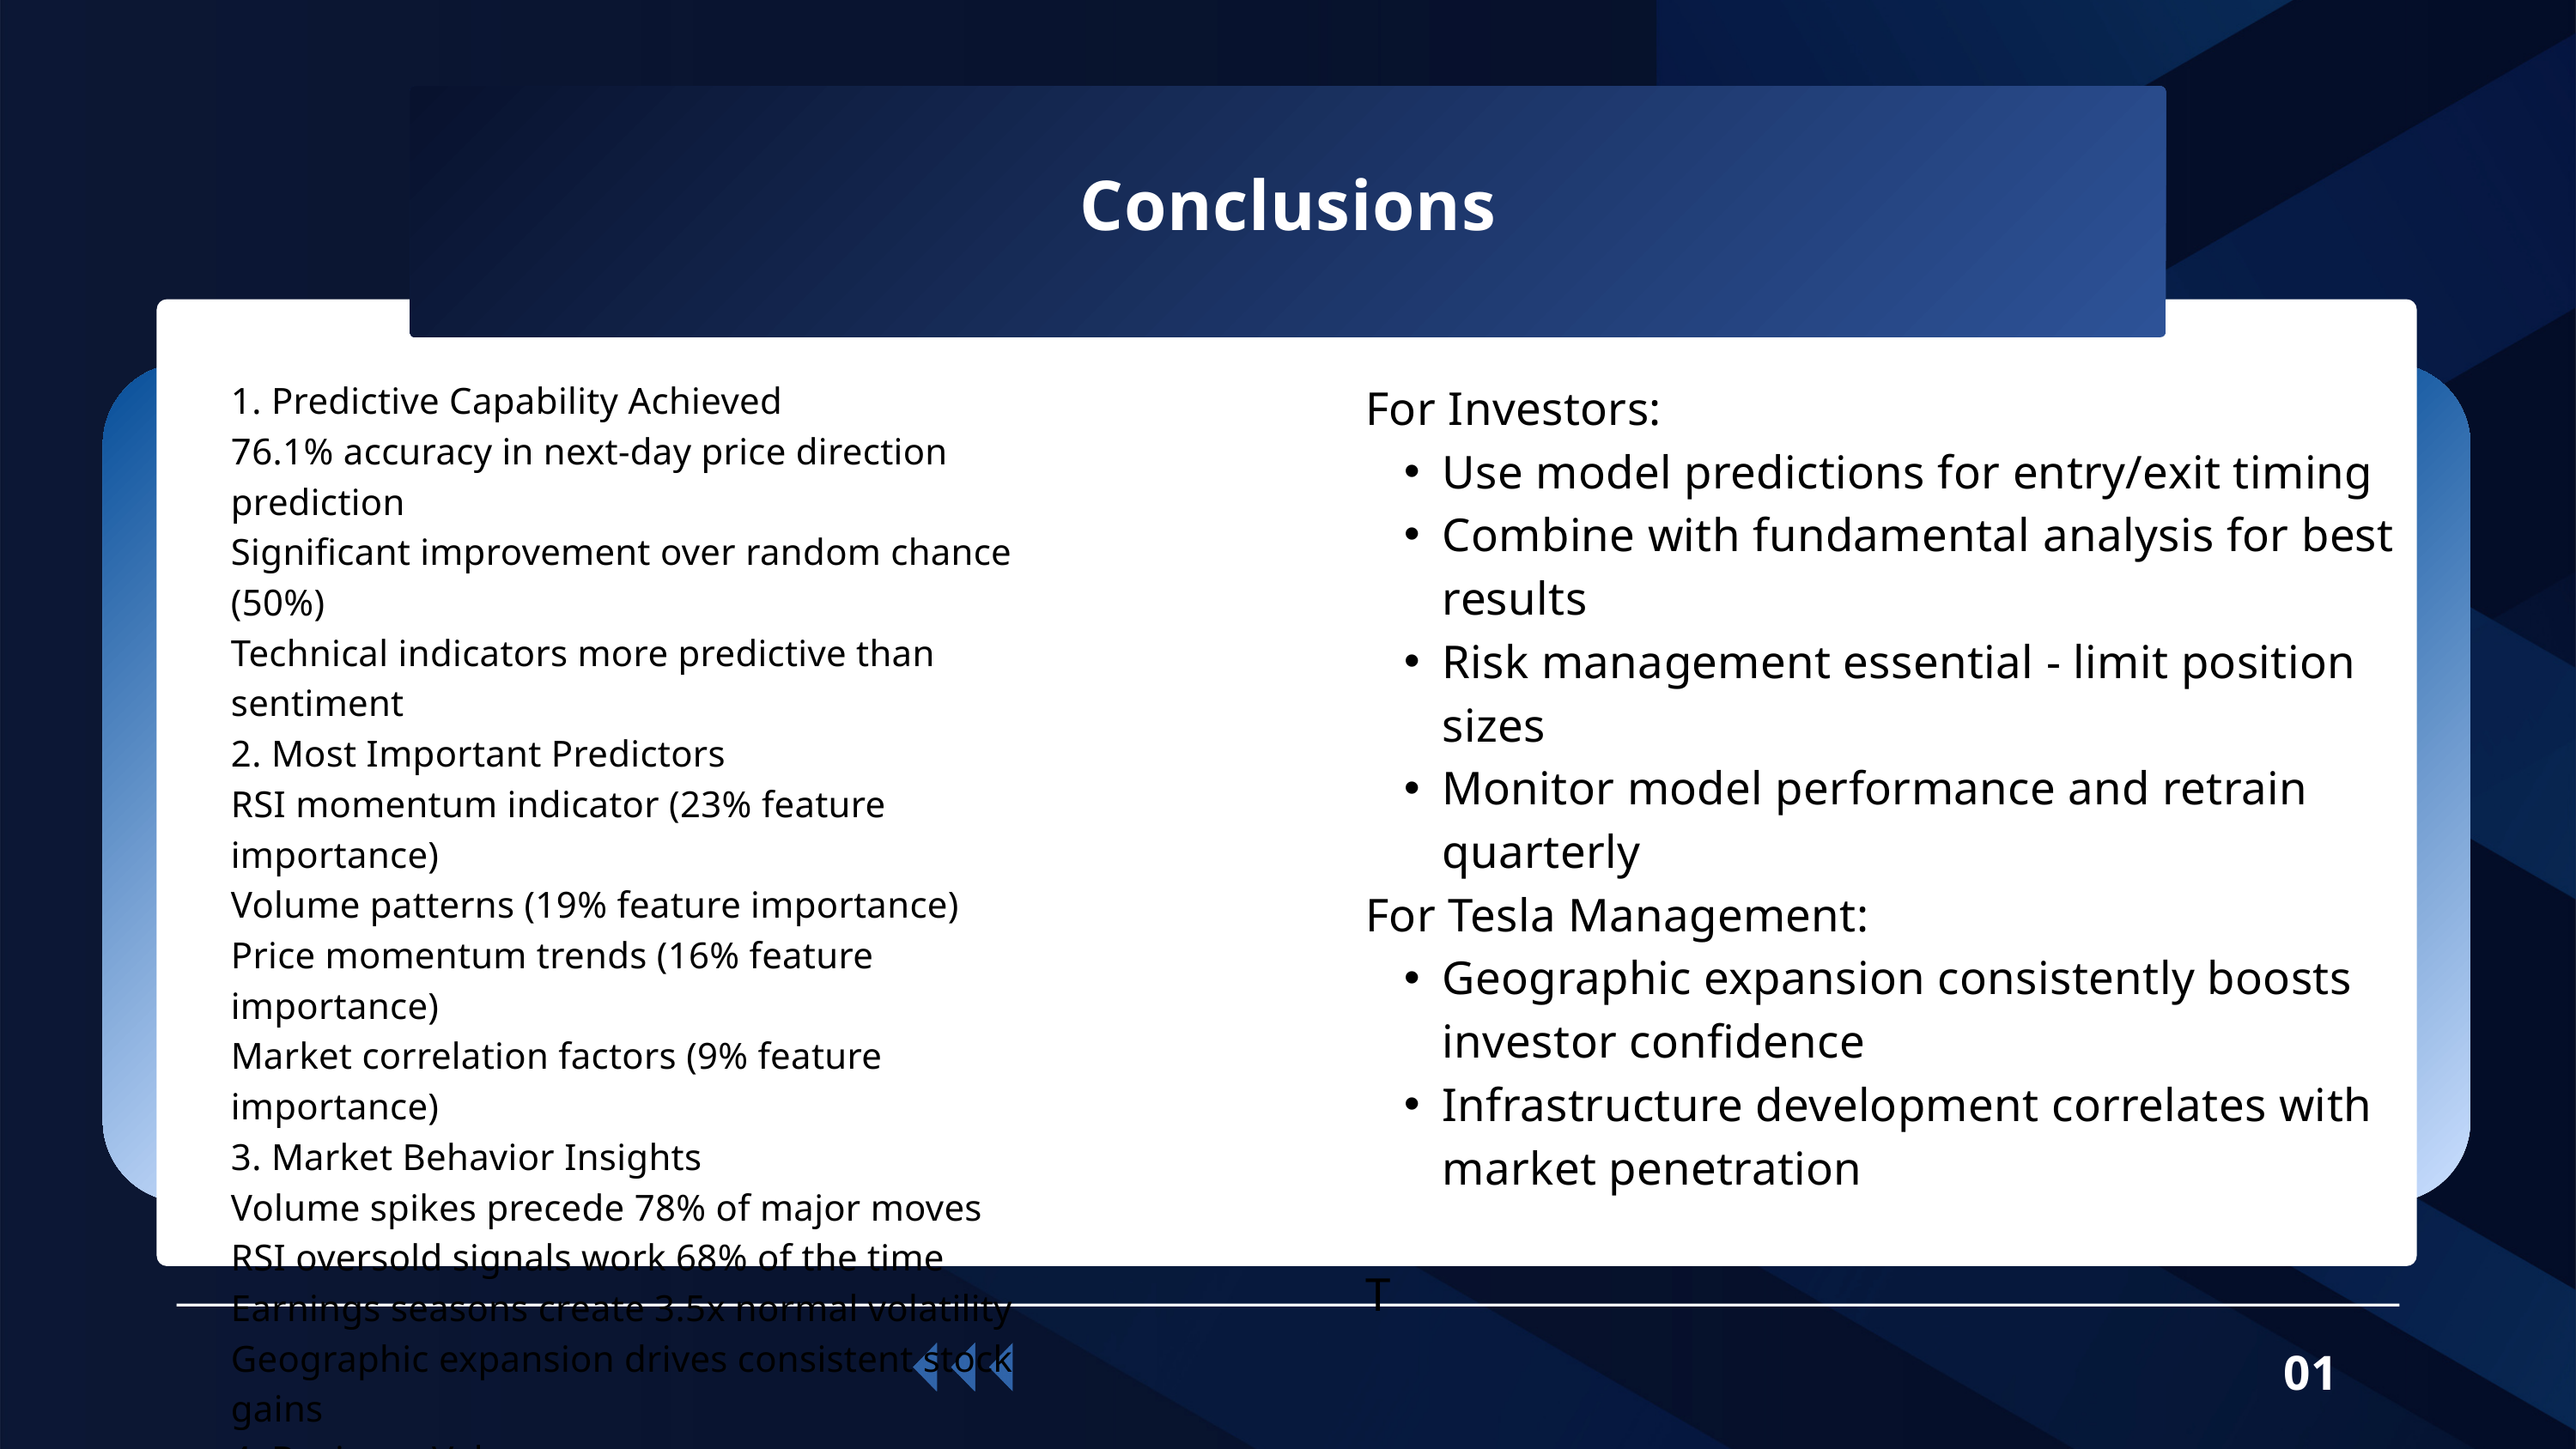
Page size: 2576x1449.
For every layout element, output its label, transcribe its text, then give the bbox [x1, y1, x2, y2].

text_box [410, 86, 2166, 338]
text_box For Investors: Use model predictions for entry/exit timing Combine with fundamental analysis for best results Risk management essential - limit position sizes Monitor model performance and retrain quarterly For Tesla Management: Geographic expansion consistently boosts investor confidence Infrastructure development correlates with market penetration T [1365, 1276, 2400, 1449]
text_box 1. Predictive Capability Achieved 76.1% accuracy in next-day price direction prediction Significant improvement over random chance (50%) Technical indicators more predictive than sentiment 2. Most Important Predictors RSI momentum indicator (23% feature importance) Volume patterns (19% feature importance) Price momentum trends (16% feature importance) Market correlation factors (9% feature importance) 3. Market Behavior Insights Volume spikes precede 78% of major moves RSI oversold signals work 68% of the time Earnings seasons create 3.5x normal volatility Geographic expansion drives consistent stock gains 4. Business Value Risk-adjusted returns 15.6% above market Sharpe ratio of 1.42 indicates strong performance Maximum drawdown contained to 8.3% [230, 1276, 1069, 1449]
text_box [0, 0, 2576, 1449]
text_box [102, 299, 2471, 1267]
